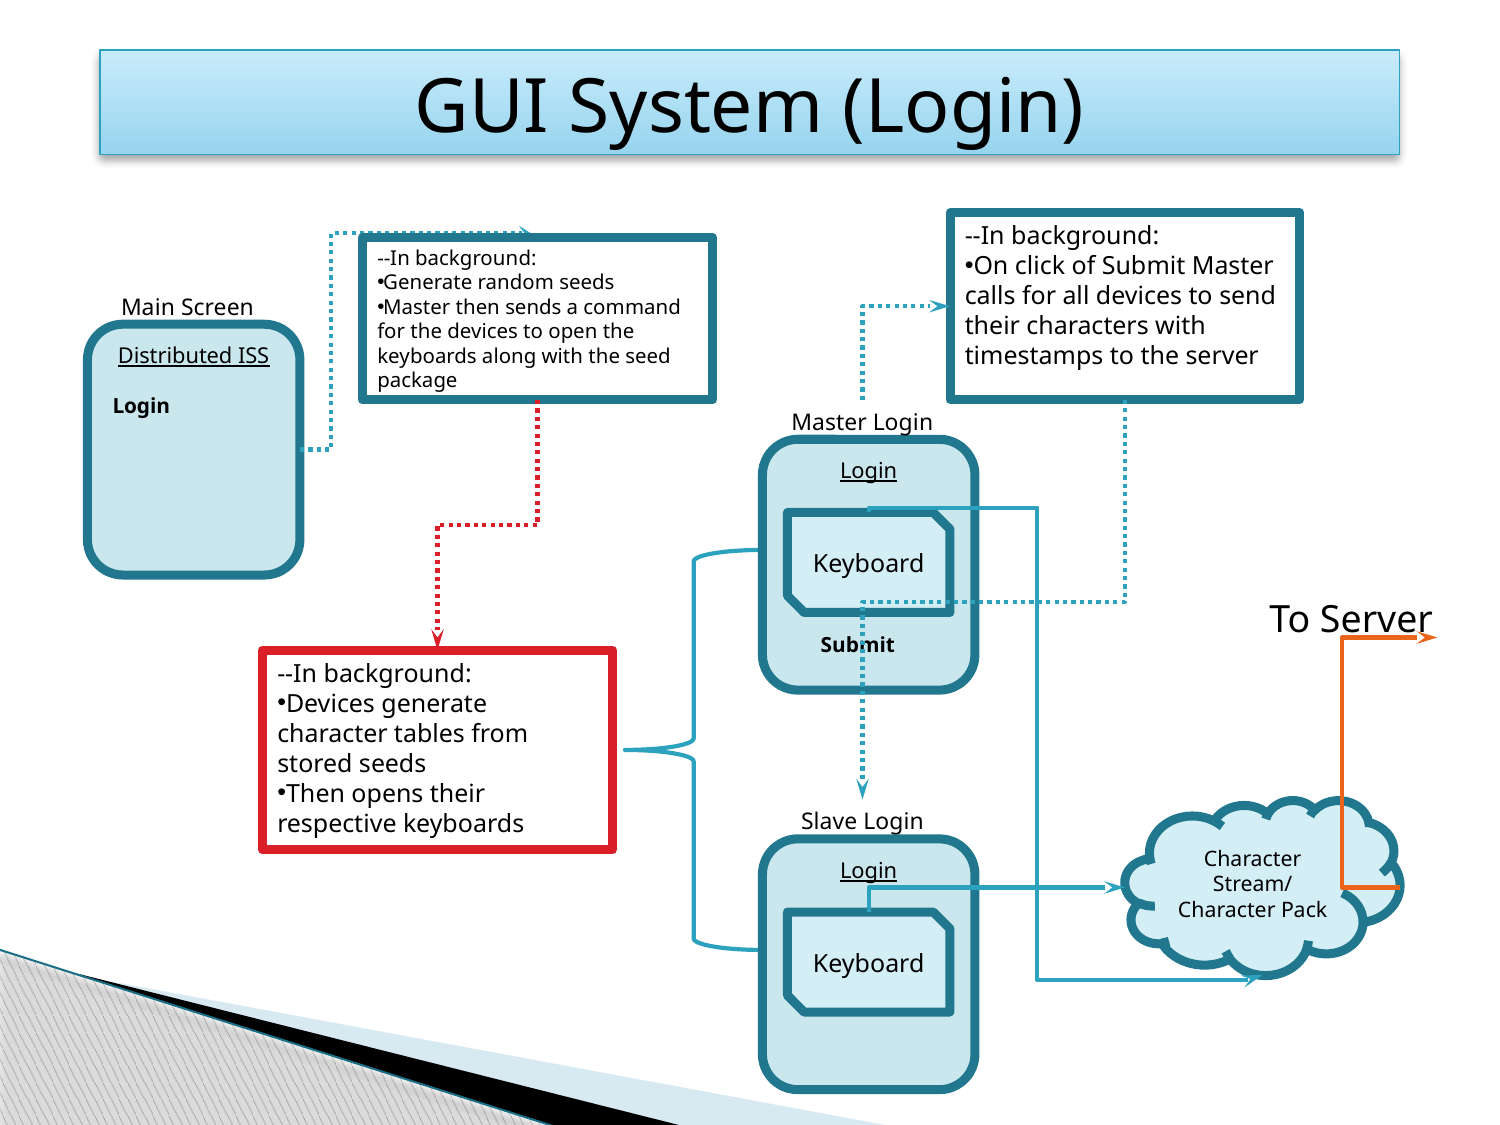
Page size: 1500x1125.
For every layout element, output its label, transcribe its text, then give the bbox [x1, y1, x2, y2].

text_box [793, 468, 1194, 732]
text_box To Server [1254, 587, 1449, 648]
text_box --In background: On click of Submit Master calls for all devices to send their characters with timestamps to the server [946, 208, 1304, 404]
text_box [362, 474, 613, 576]
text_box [762, 799, 976, 1125]
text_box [1263, 635, 1437, 812]
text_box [87, 284, 301, 611]
text_box --In background: Devices generate character tables from stored seeds Then opens their respective keyboards [258, 646, 617, 854]
text_box --In background: Generate random seeds Master then sends a command for the devices to open the keyboards along with the seed package [358, 233, 717, 404]
text_box [624, 549, 763, 951]
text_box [949, 562, 1127, 888]
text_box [762, 399, 976, 726]
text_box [299, 237, 538, 450]
text_box GUI System (Login) [99, 49, 1400, 155]
text_box Character Stream/ Character Pack [1125, 800, 1405, 981]
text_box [859, 309, 954, 398]
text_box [949, 961, 1263, 975]
